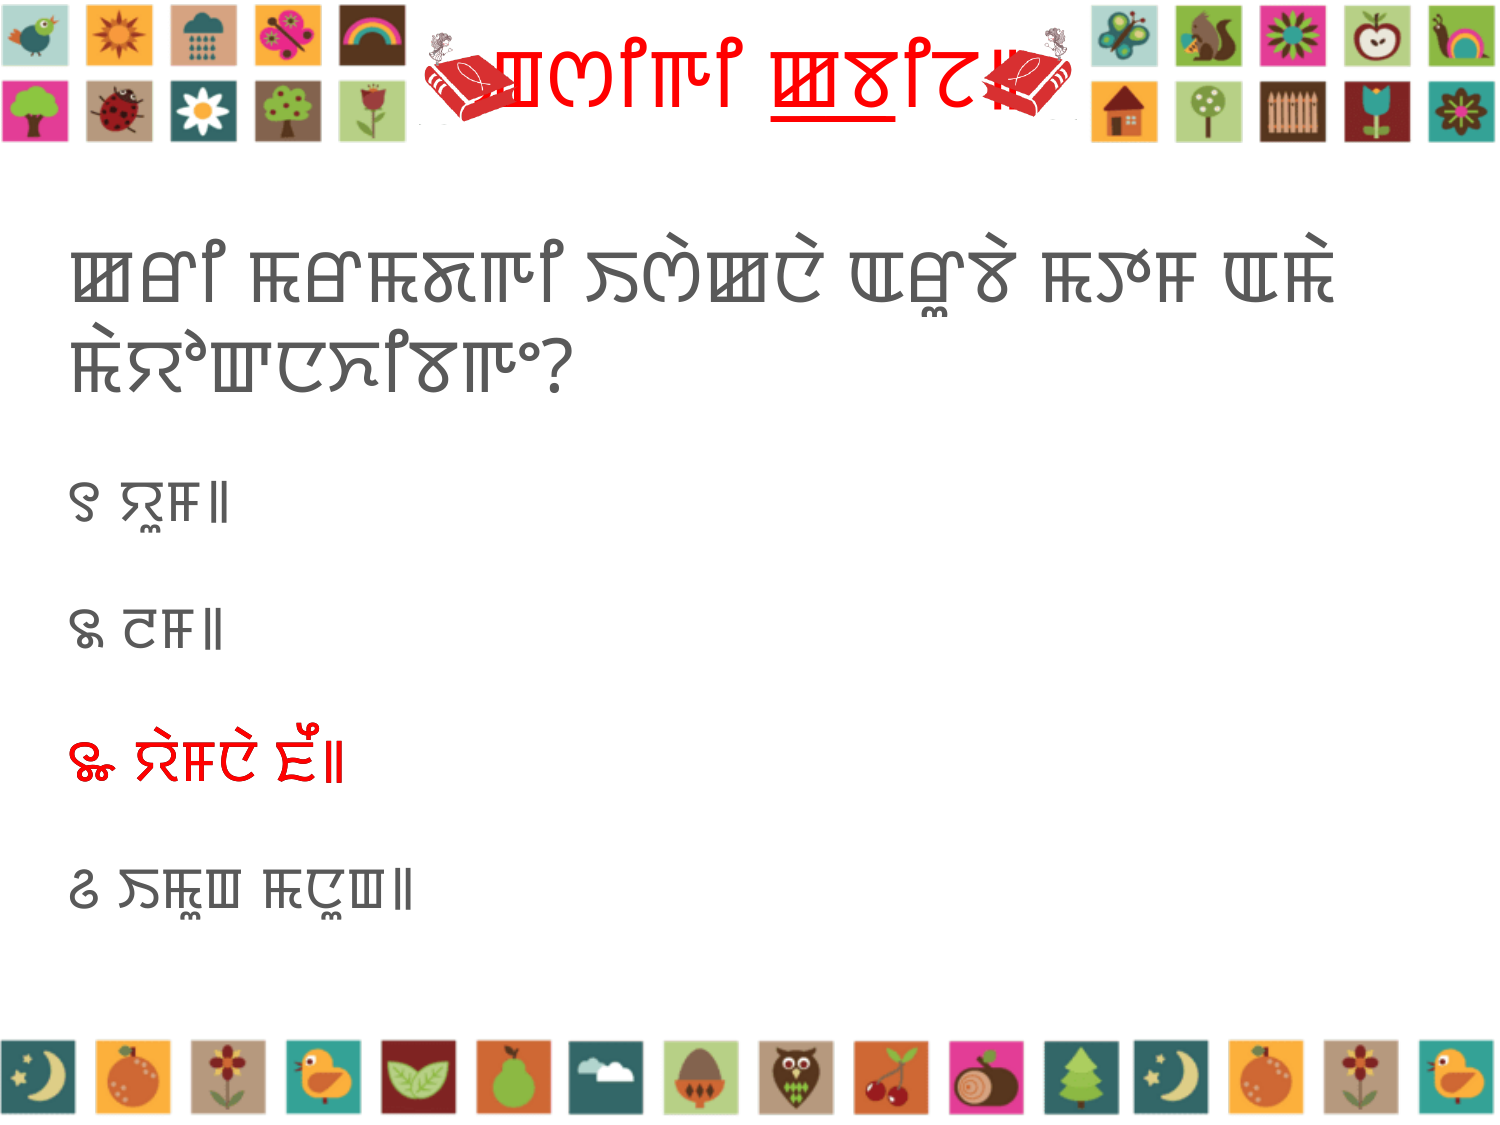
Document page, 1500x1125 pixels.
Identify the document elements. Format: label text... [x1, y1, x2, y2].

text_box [0, 1028, 1500, 1118]
text_box ꯉꯁꯤꯒꯤ ꯀ꯭ꯕꯤꯖ꯫ [547, 16, 1078, 131]
text_box ꯀꯔꯤ ꯃꯔꯃꯗꯒꯤ ꯏꯁꯥꯀꯅꯥ ꯑꯔꯨꯕꯥ ꯃꯇꯝ ꯑꯃꯥ ꯃꯥꯌꯣꯛꯅꯈꯤꯕꯒꯦ? [53, 219, 1436, 415]
picture [950, 3, 1500, 150]
text_box ꯱ ꯌꯨꯝ꯫ [53, 456, 1436, 541]
text_box ꯳ ꯌꯥꯝꯅꯥ ꯐꯩ꯫ [53, 716, 1483, 801]
text_box ꯲ ꯂꯝ꯫ [53, 582, 1436, 668]
text_box ꯴ ꯏꯃꯨꯡ ꯃꯅꯨꯡ꯫ [53, 842, 1483, 928]
picture [0, 3, 550, 150]
